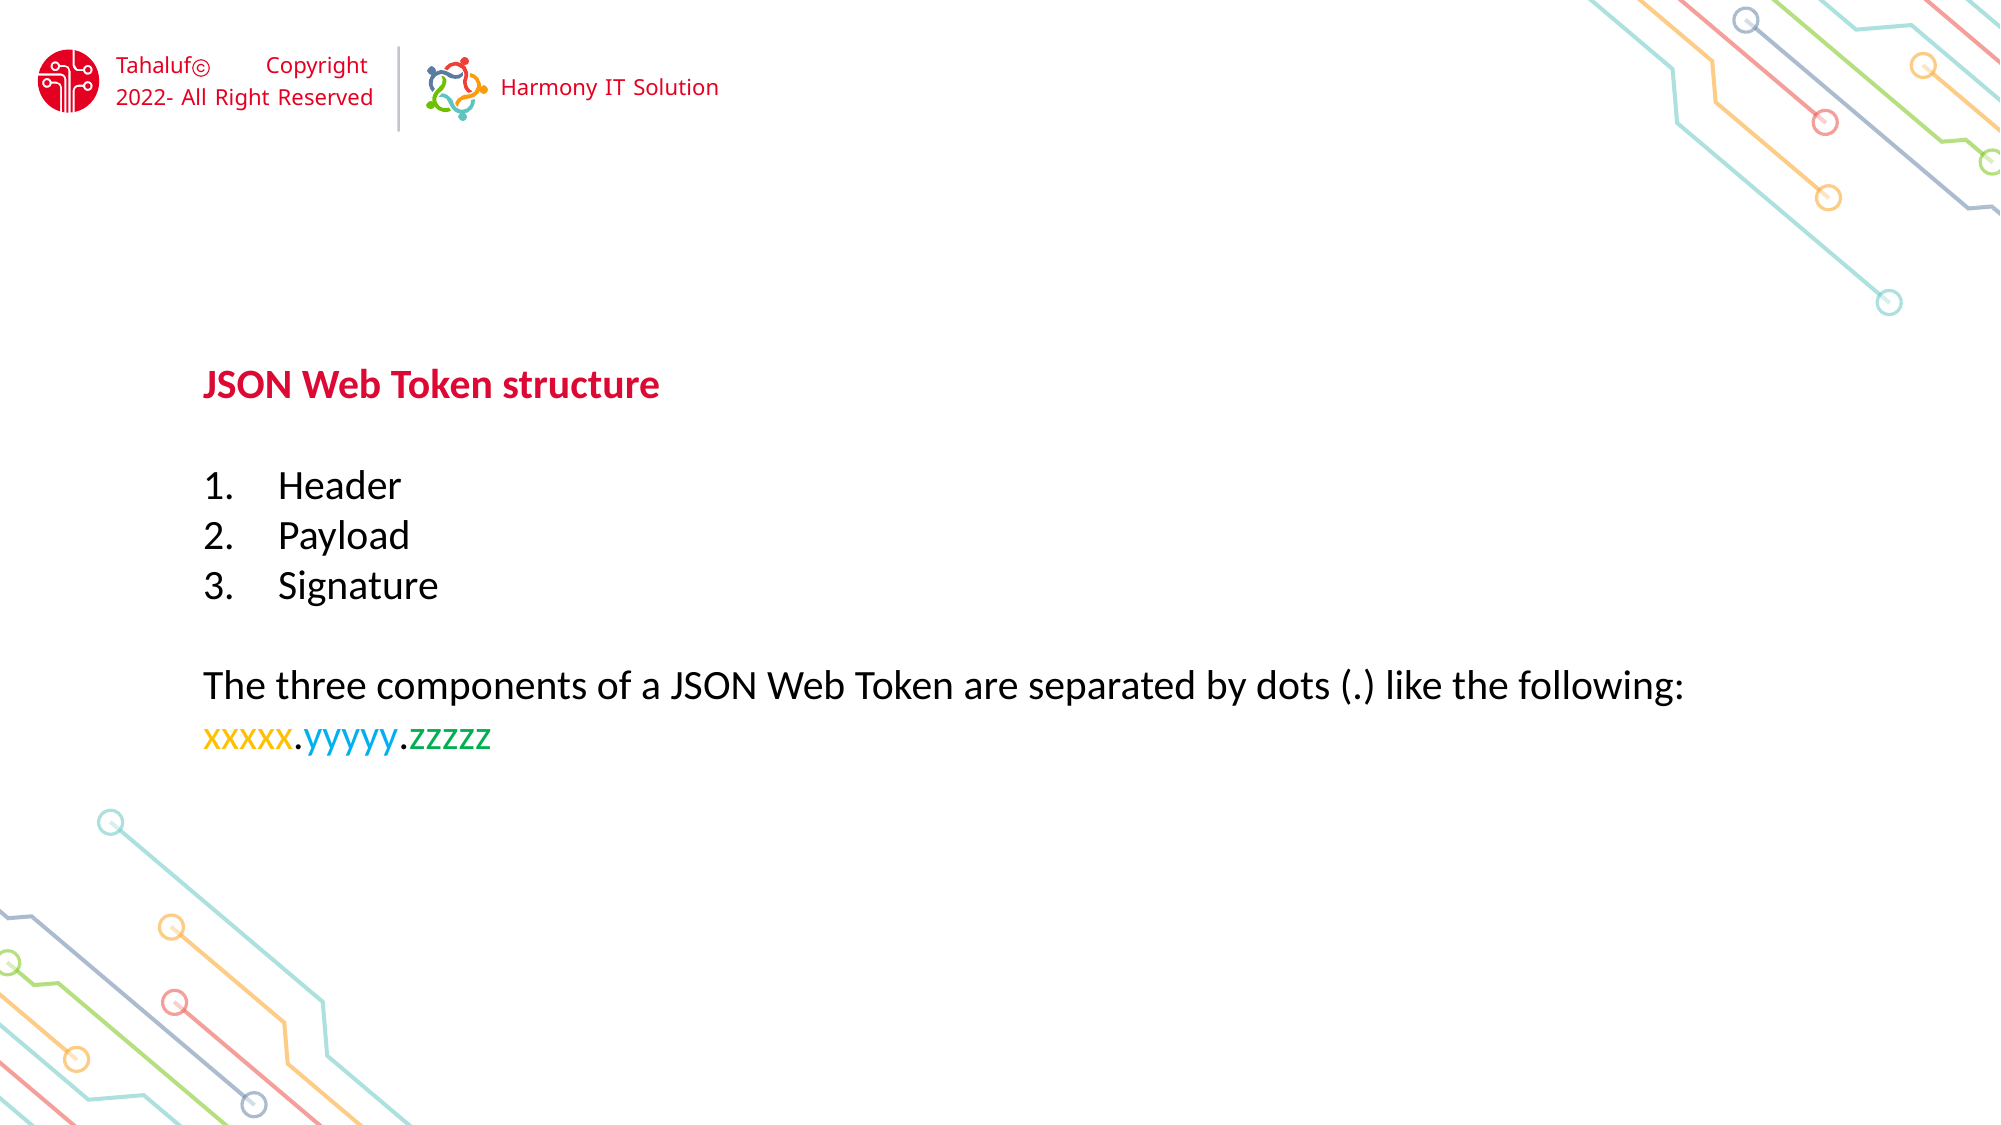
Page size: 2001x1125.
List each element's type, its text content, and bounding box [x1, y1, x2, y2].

text_box Tahaluf Copyright 2022- All Right Reserved [114, 45, 378, 110]
text_box JSON Web Token structure Header Payload Signature The three components of a JSON Web Token are separated by dots (.) like the following: xxxxx.yyyyy.zzzzz [188, 349, 1828, 765]
picture [192, 59, 210, 77]
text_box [1587, 0, 2000, 317]
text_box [0, 808, 413, 1125]
text_box Harmony IT Solution [499, 71, 733, 100]
text_box [37, 49, 100, 113]
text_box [426, 57, 488, 121]
